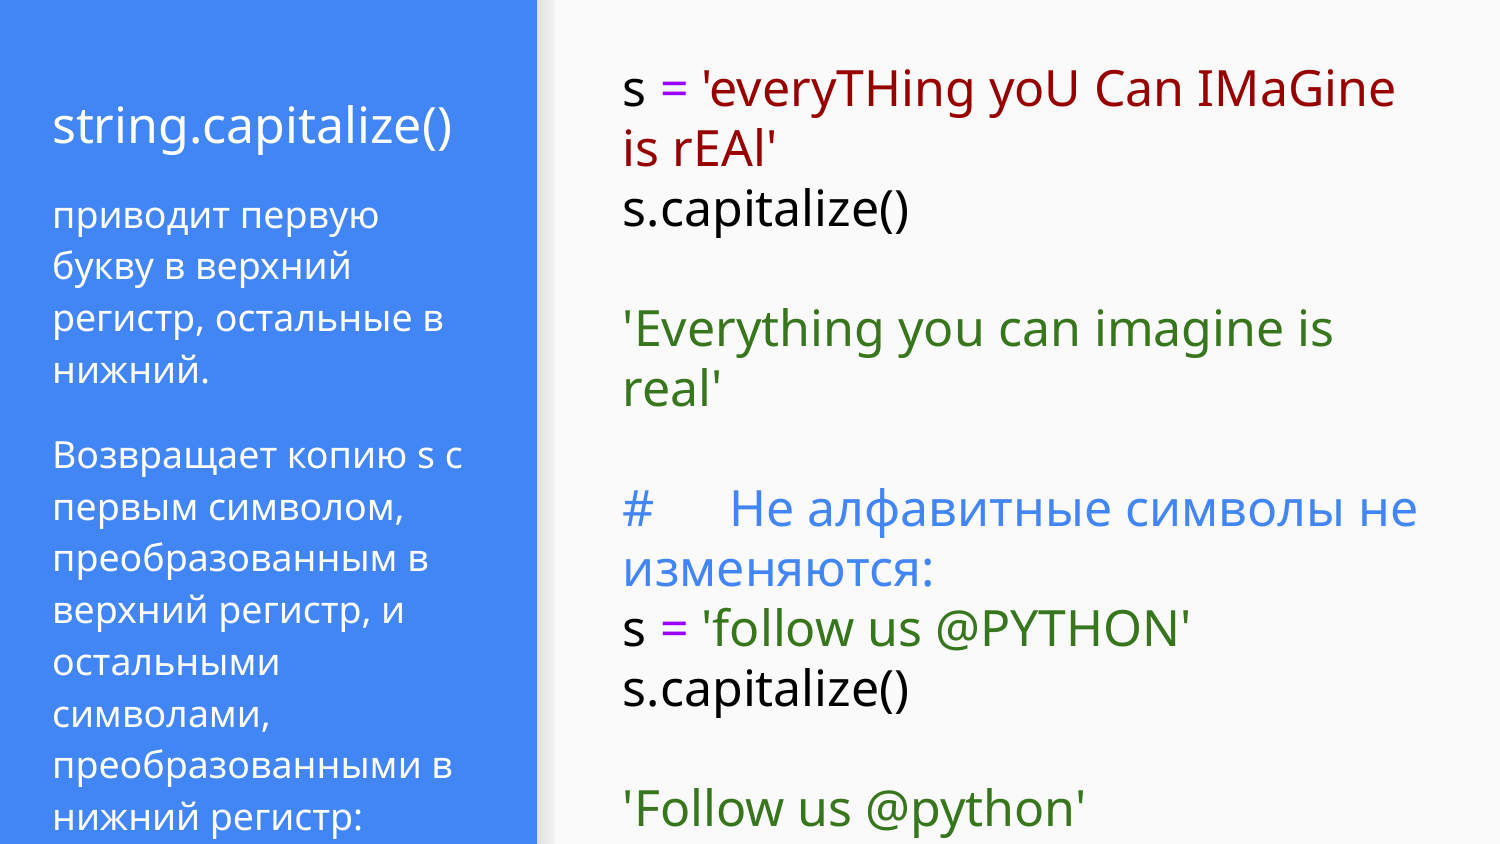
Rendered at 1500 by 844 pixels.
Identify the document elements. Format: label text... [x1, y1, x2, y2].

text_box s = 'everyTHing yoU Can IMaGine is rEAl' s.capitalize() 'Everything you can imagine is real' # Не алфавитные символы не изменяются: s = 'follow us @PYTHON' s.capitalize() 'Follow us @python' [607, 41, 1437, 802]
list приводит первую букву в верхний регистр, остальные в нижний. Возвращает копию s с первым символом, преобразованным в верхний регистр, и остальными символами, преобразованными в нижний регистр: [37, 169, 498, 802]
title string.capitalize() [37, 25, 498, 169]
